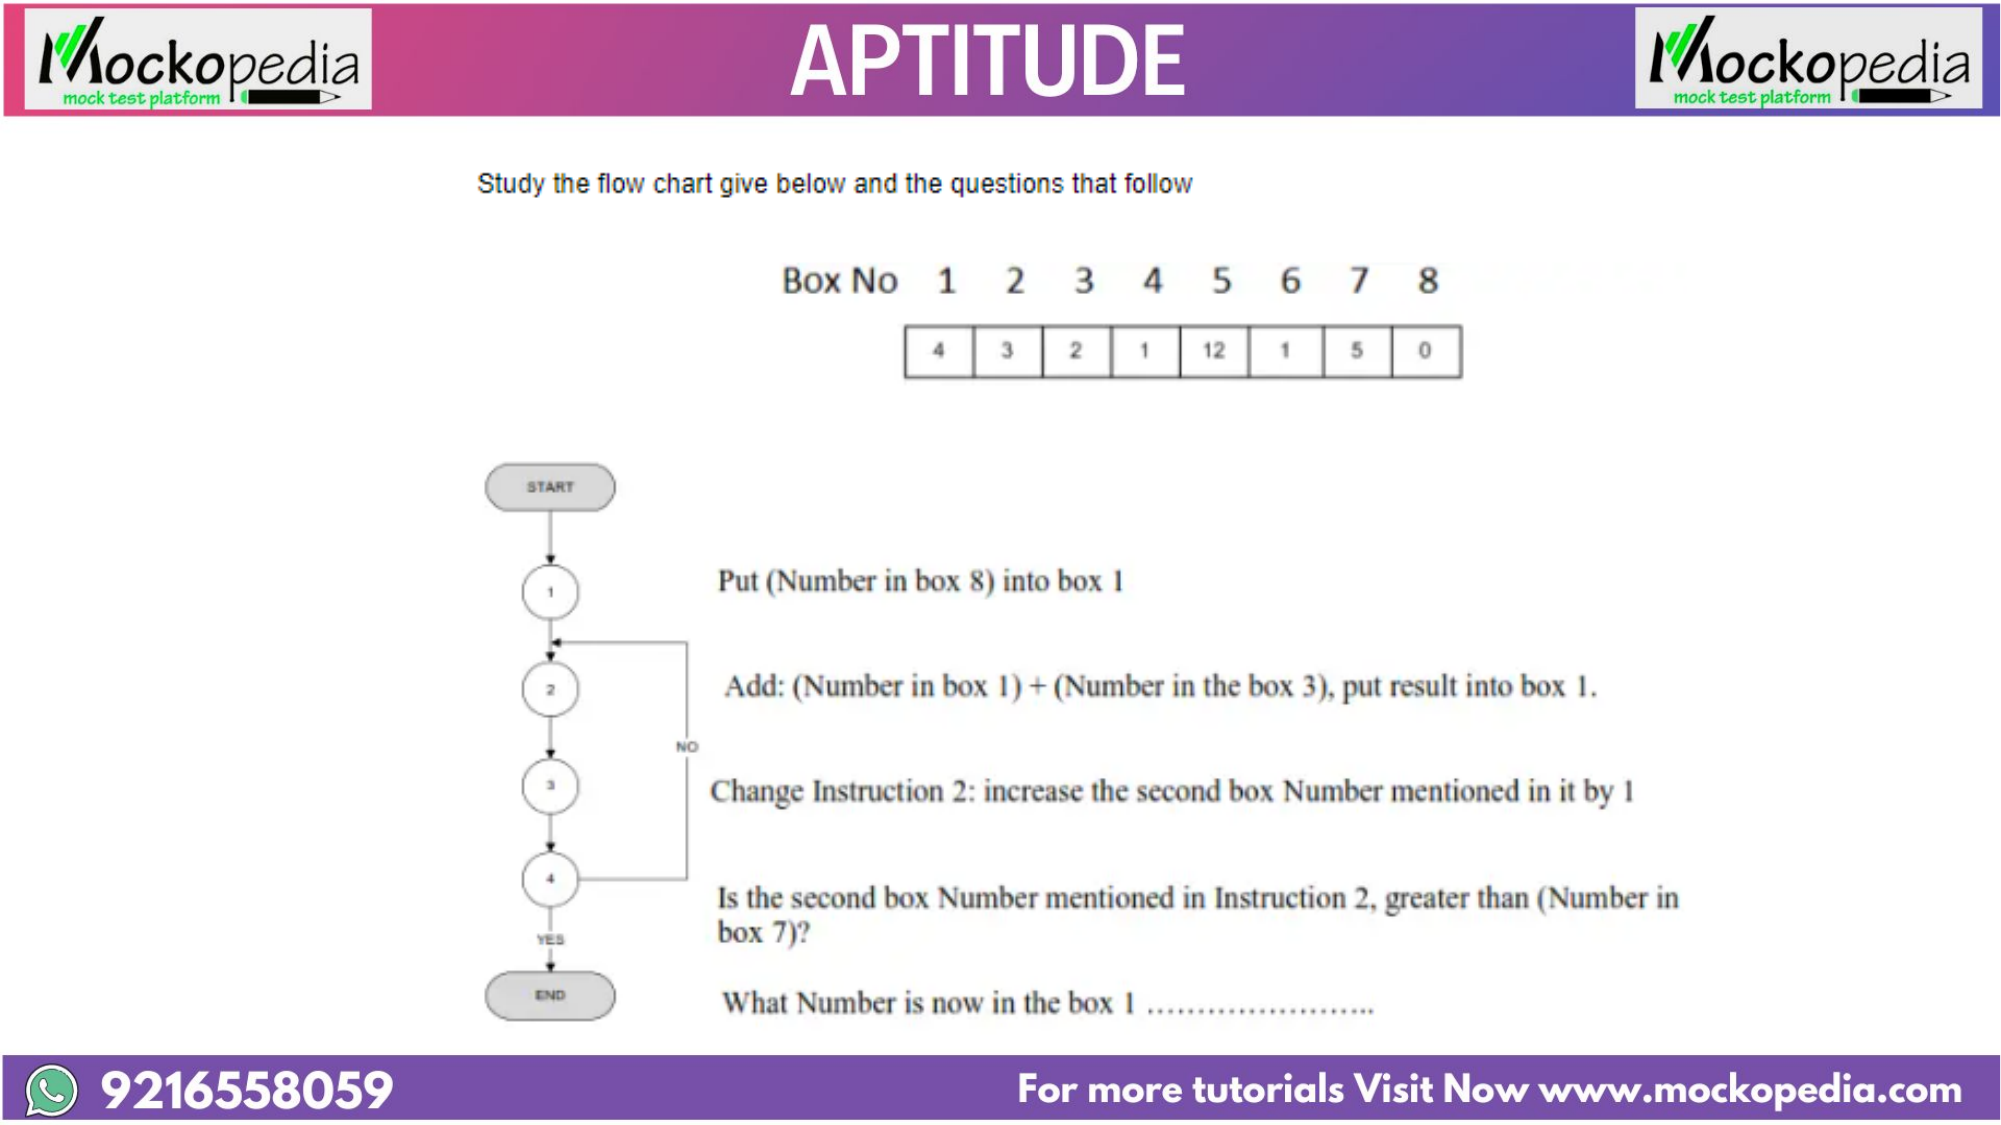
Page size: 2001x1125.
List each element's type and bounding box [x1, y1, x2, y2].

title [41, 31, 1959, 142]
list [33, 175, 2000, 1053]
picture [0, 0, 2001, 1125]
